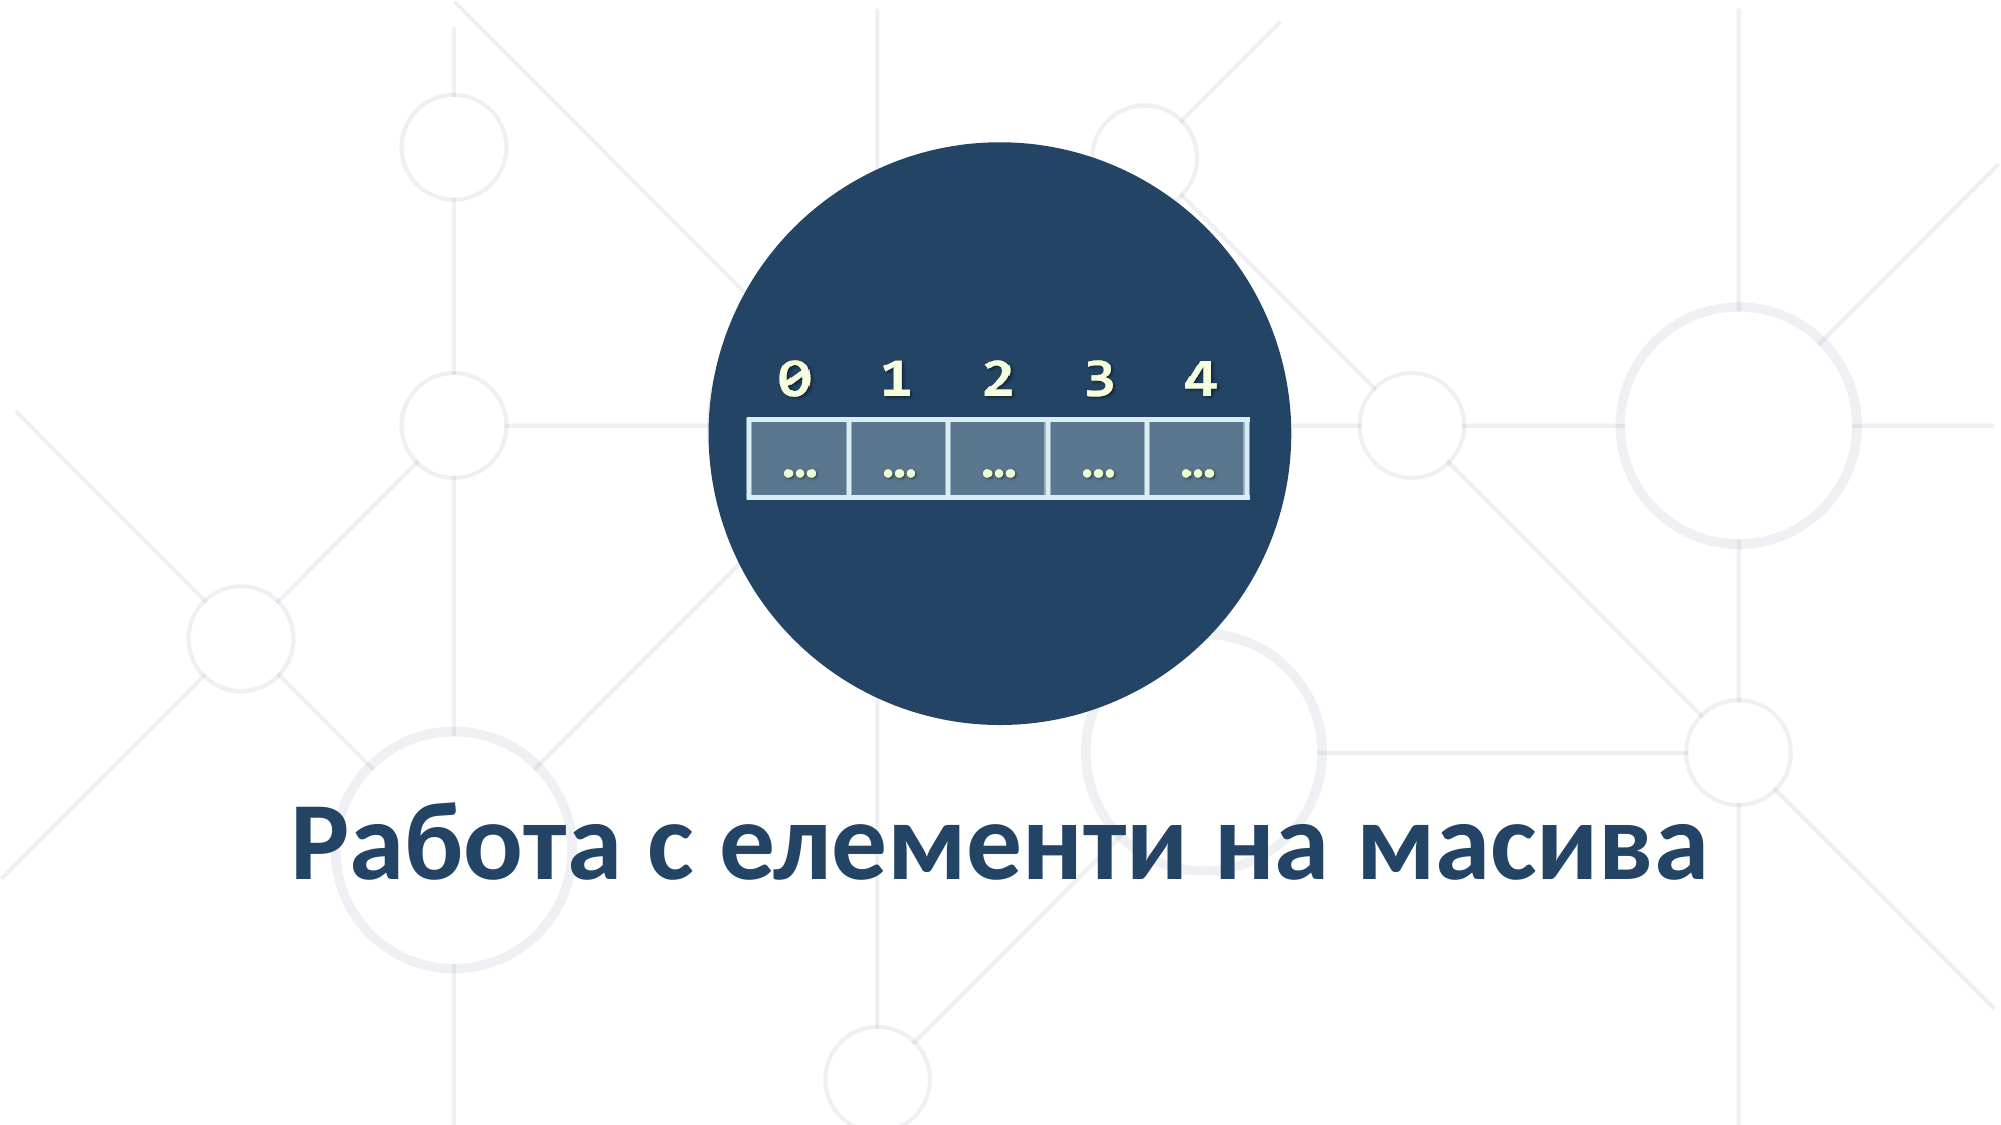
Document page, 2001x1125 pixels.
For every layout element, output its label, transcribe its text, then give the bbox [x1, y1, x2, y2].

title Работа с елементи на масива [100, 771, 1900, 898]
picture [737, 324, 1263, 509]
